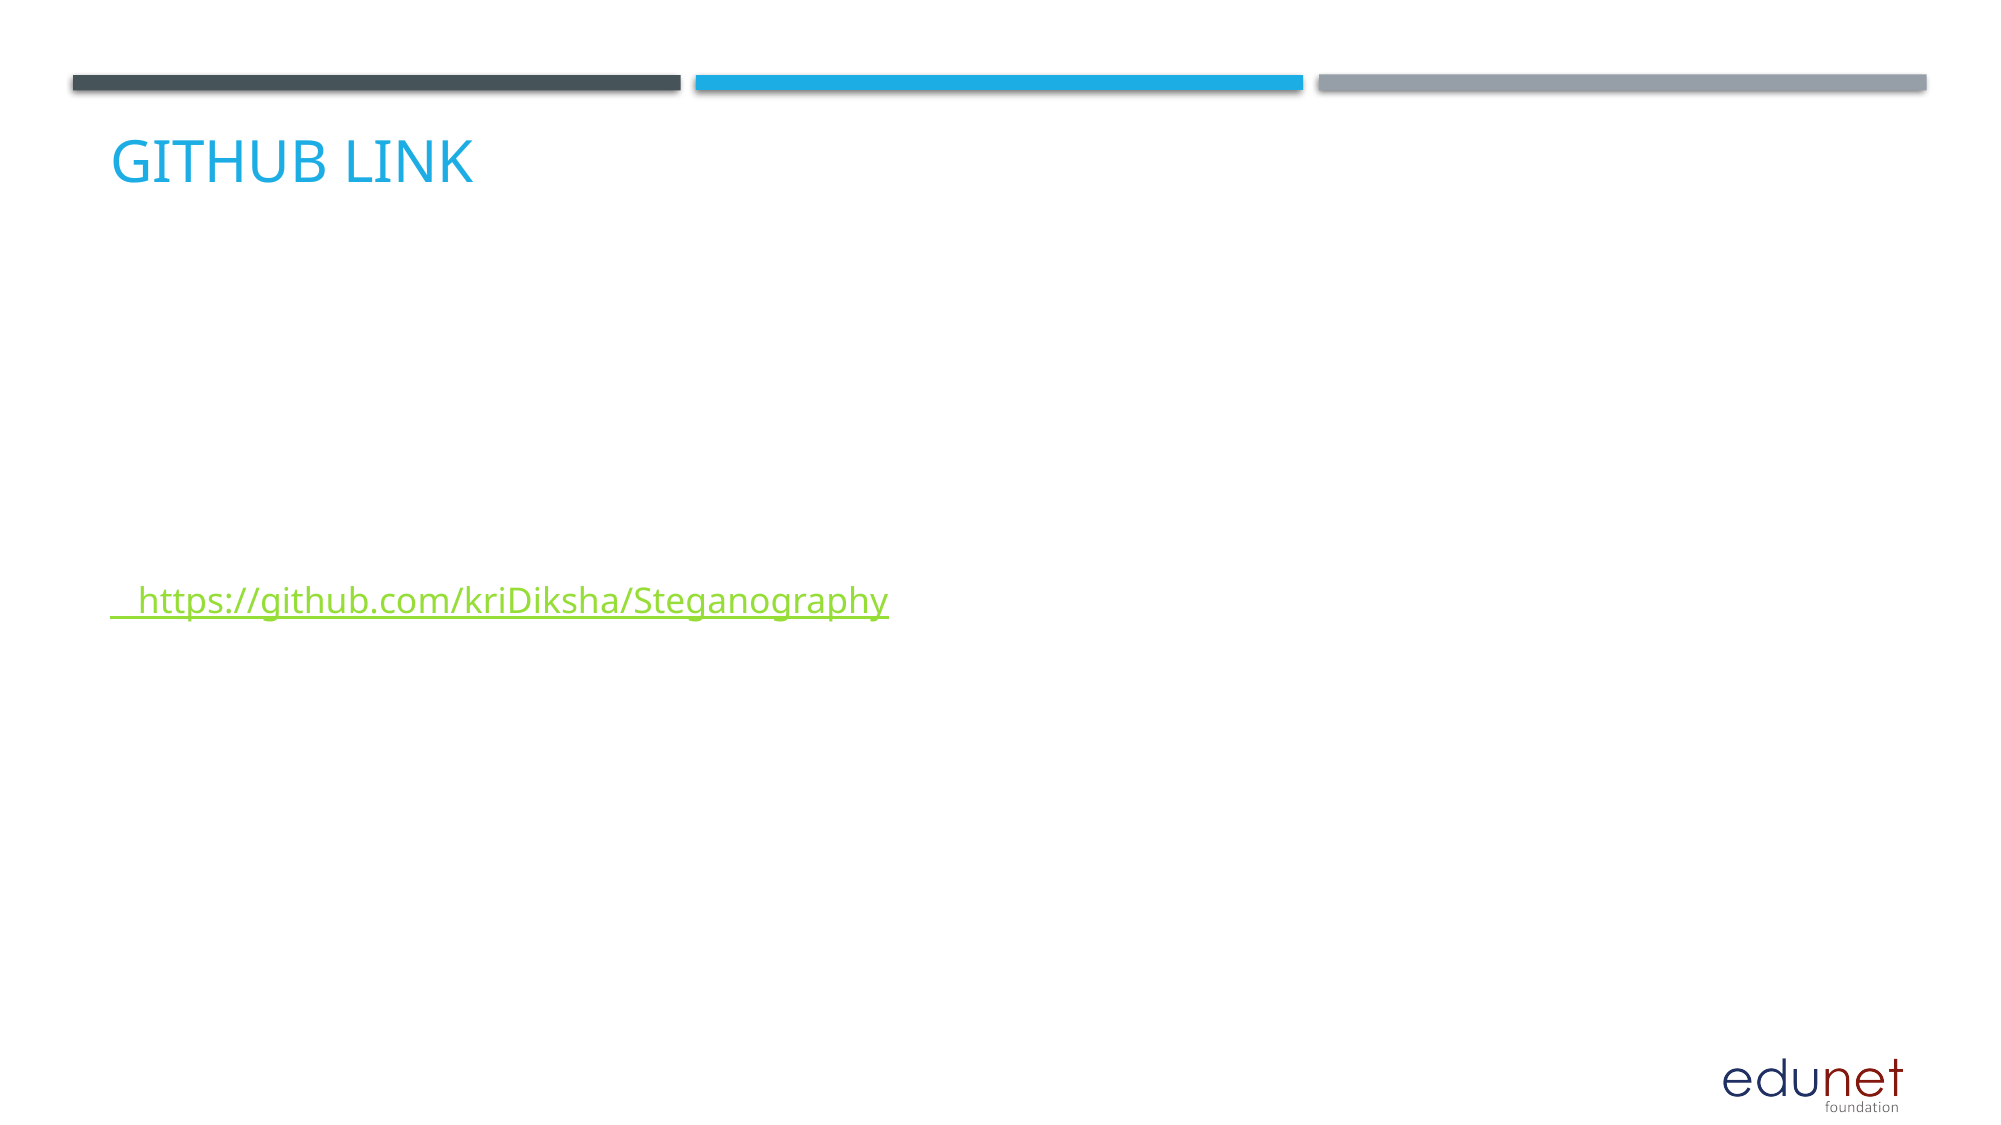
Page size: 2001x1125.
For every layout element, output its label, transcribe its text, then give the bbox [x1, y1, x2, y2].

title GitHub Link [95, 115, 1905, 203]
picture [1719, 1056, 1905, 1116]
list https://github.com/kriDiksha/Steganography [95, 213, 1905, 981]
